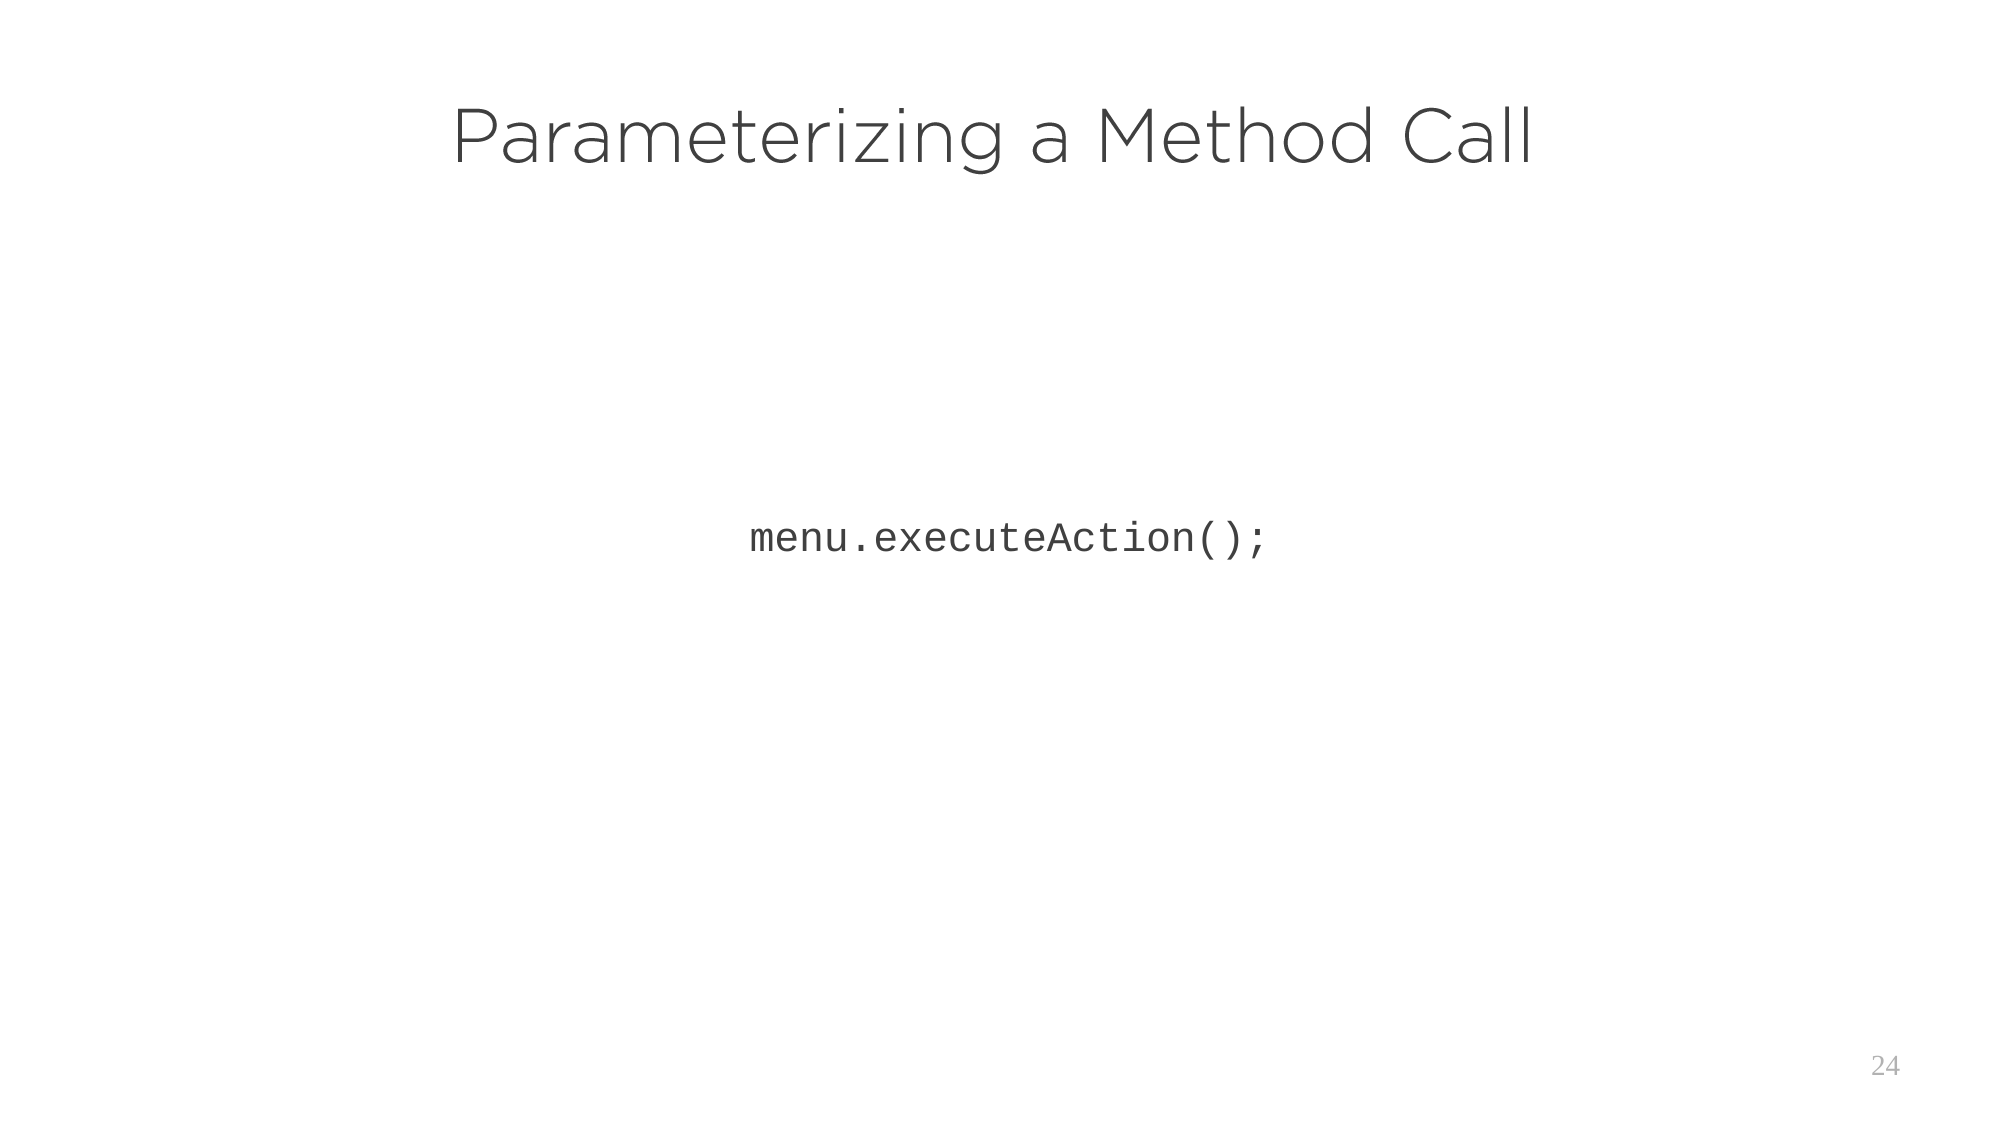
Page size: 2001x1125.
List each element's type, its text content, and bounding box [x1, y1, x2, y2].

title menu.executeAction(); [411, 507, 1616, 698]
slide_number 24 [1440, 1046, 1900, 1103]
picture [450, 89, 1574, 180]
